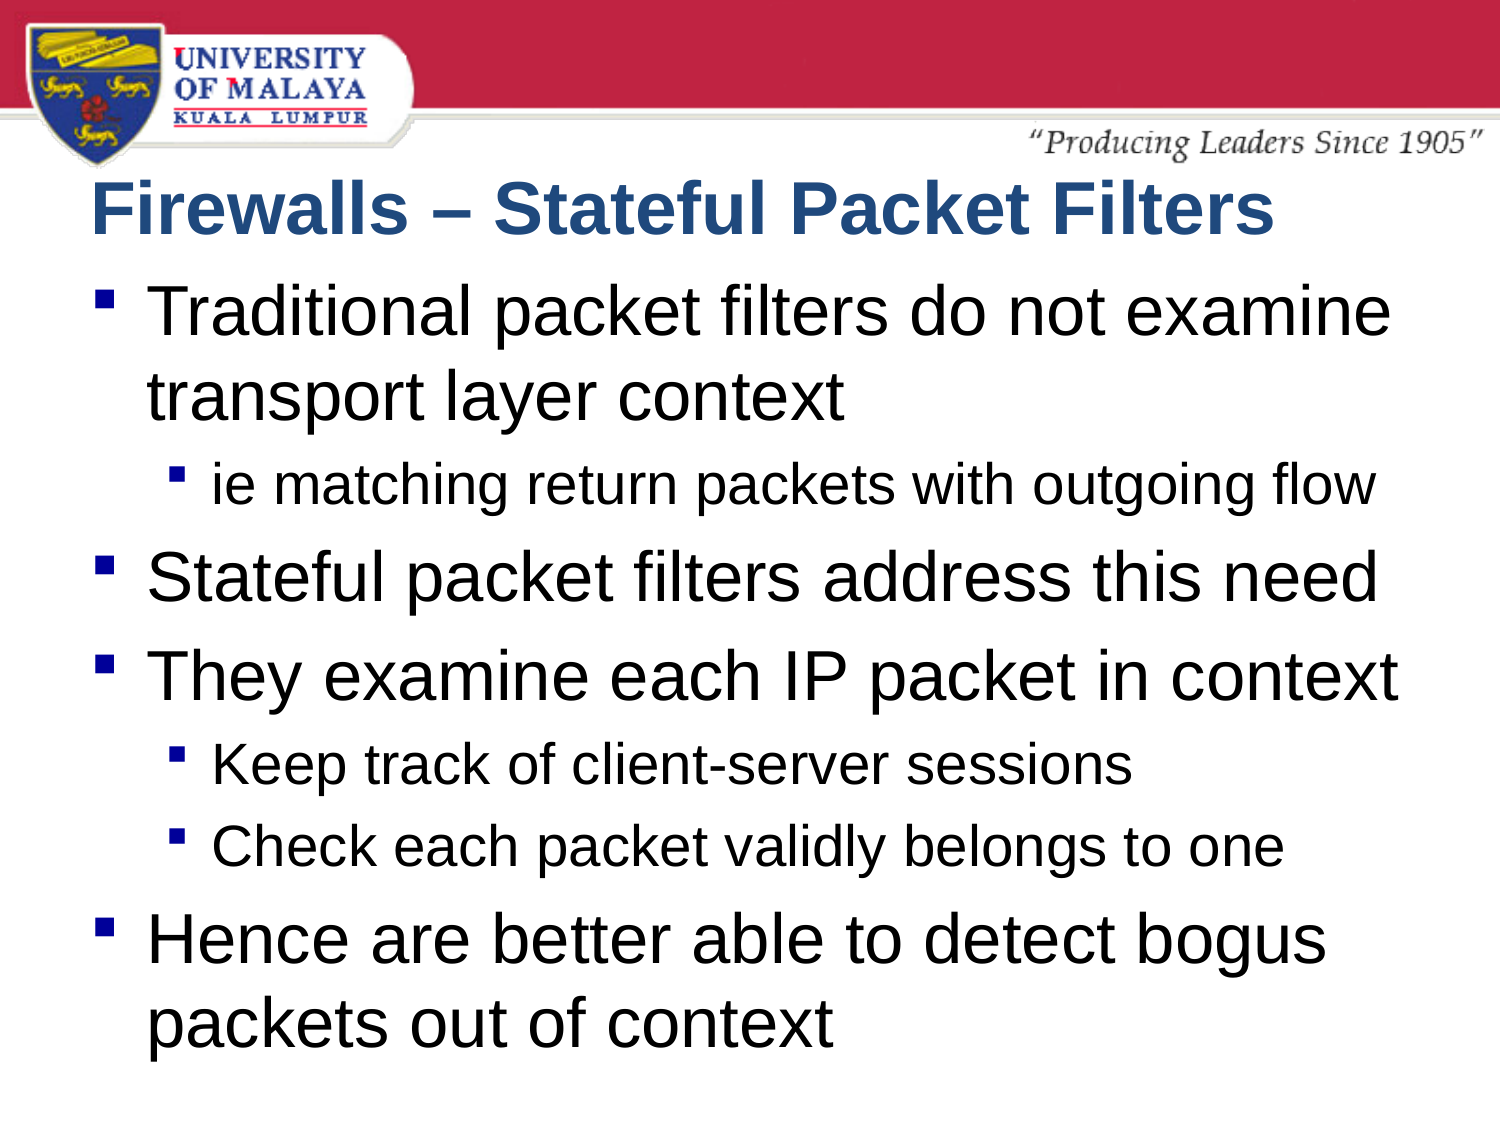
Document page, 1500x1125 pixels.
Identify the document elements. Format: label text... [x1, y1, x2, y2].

list Traditional packet filters do not examine transport layer context ie matching return packets with outgoing flow Stateful packet filters address this need They examine each IP packet in context Keep track of client-server sessions Check each packet validly belongs to one Hence are better able to detect bogus packets out of context [74, 257, 1426, 1108]
picture [0, 0, 1500, 169]
title Firewalls – Stateful Packet Filters [74, 150, 1458, 258]
